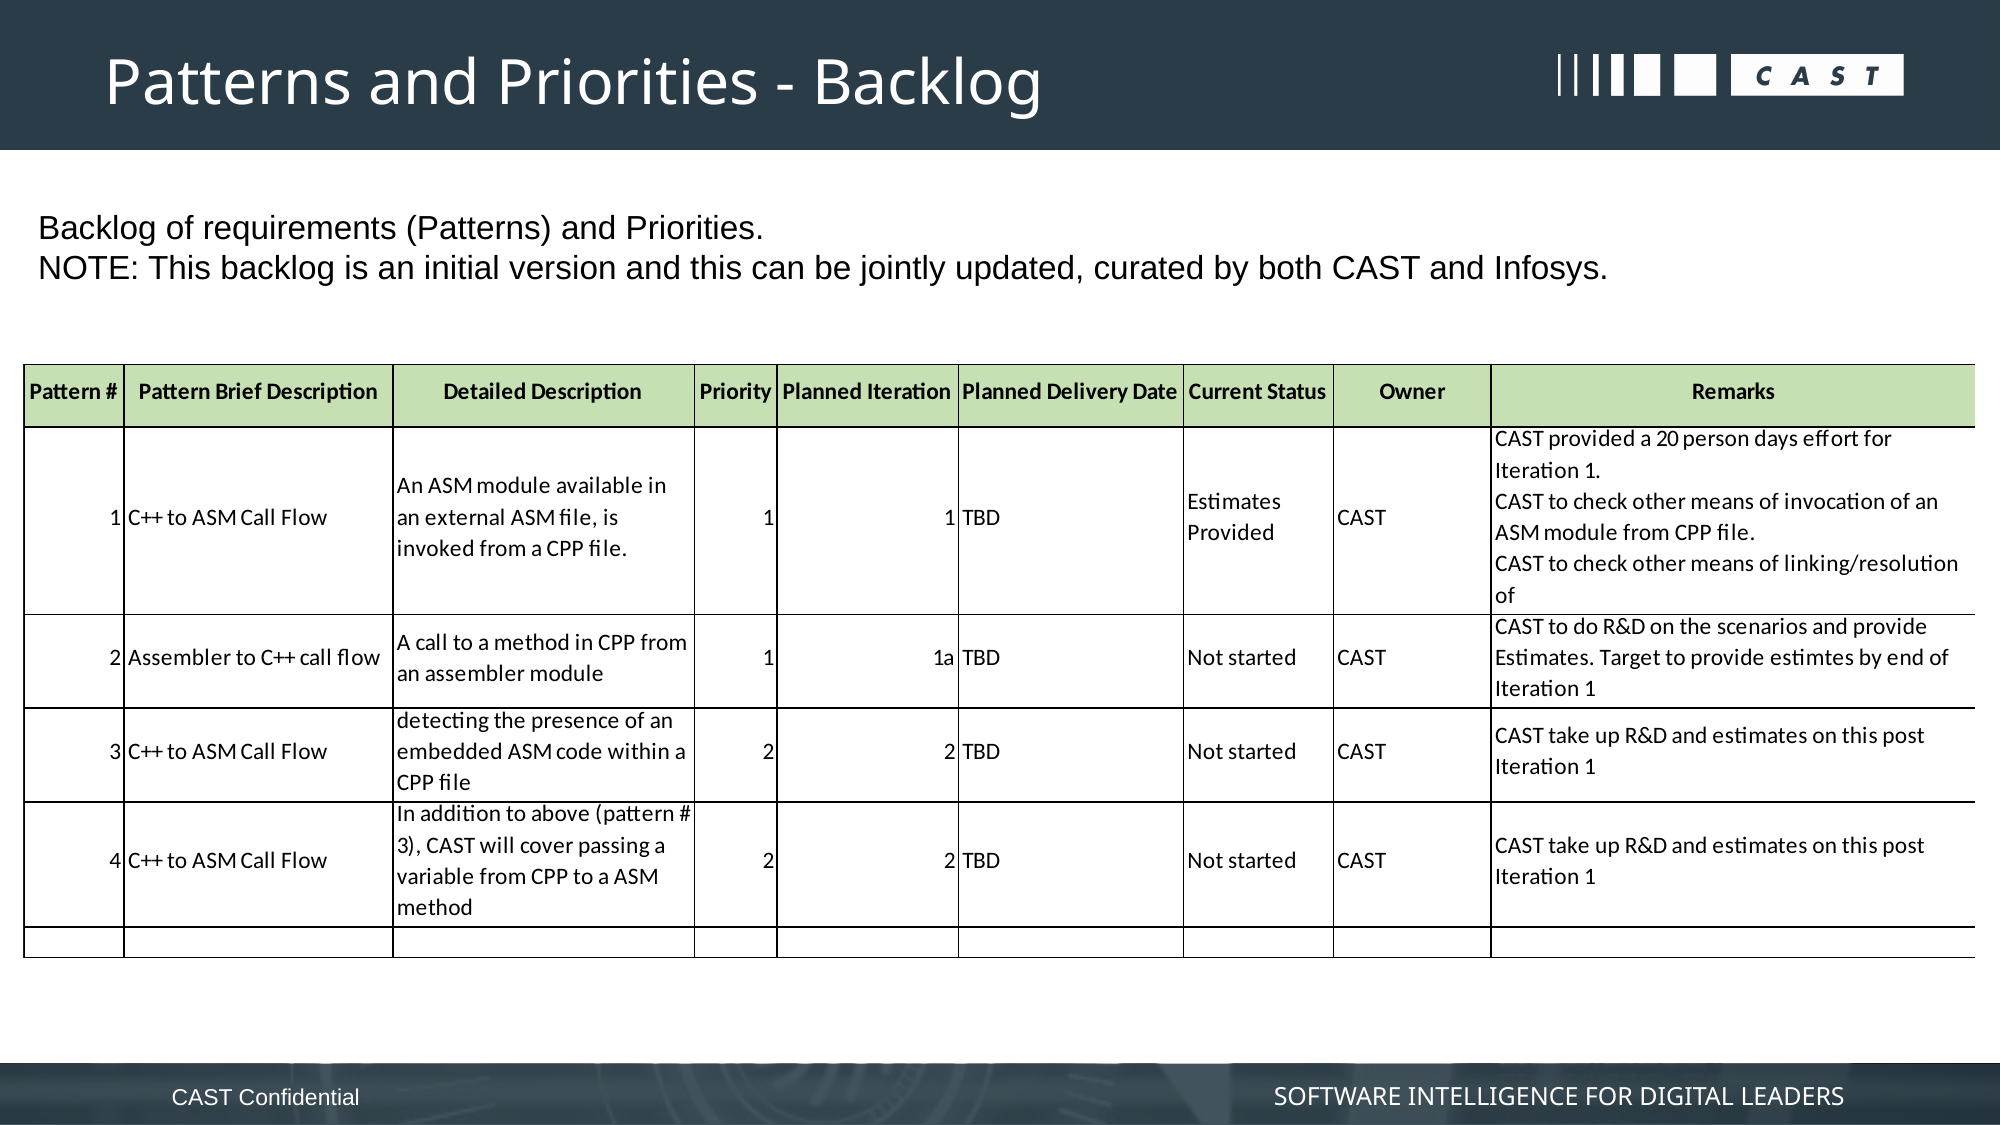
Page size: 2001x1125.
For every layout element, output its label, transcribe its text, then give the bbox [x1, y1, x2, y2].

title Patterns and Priorities - Backlog [89, 42, 1527, 128]
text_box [23, 363, 1977, 959]
text_box Backlog of requirements (Patterns) and Priorities. NOTE: This backlog is an initial version and this can be jointly updated, curated by both CAST and Infosys. [23, 199, 1977, 294]
picture [1558, 54, 1904, 96]
